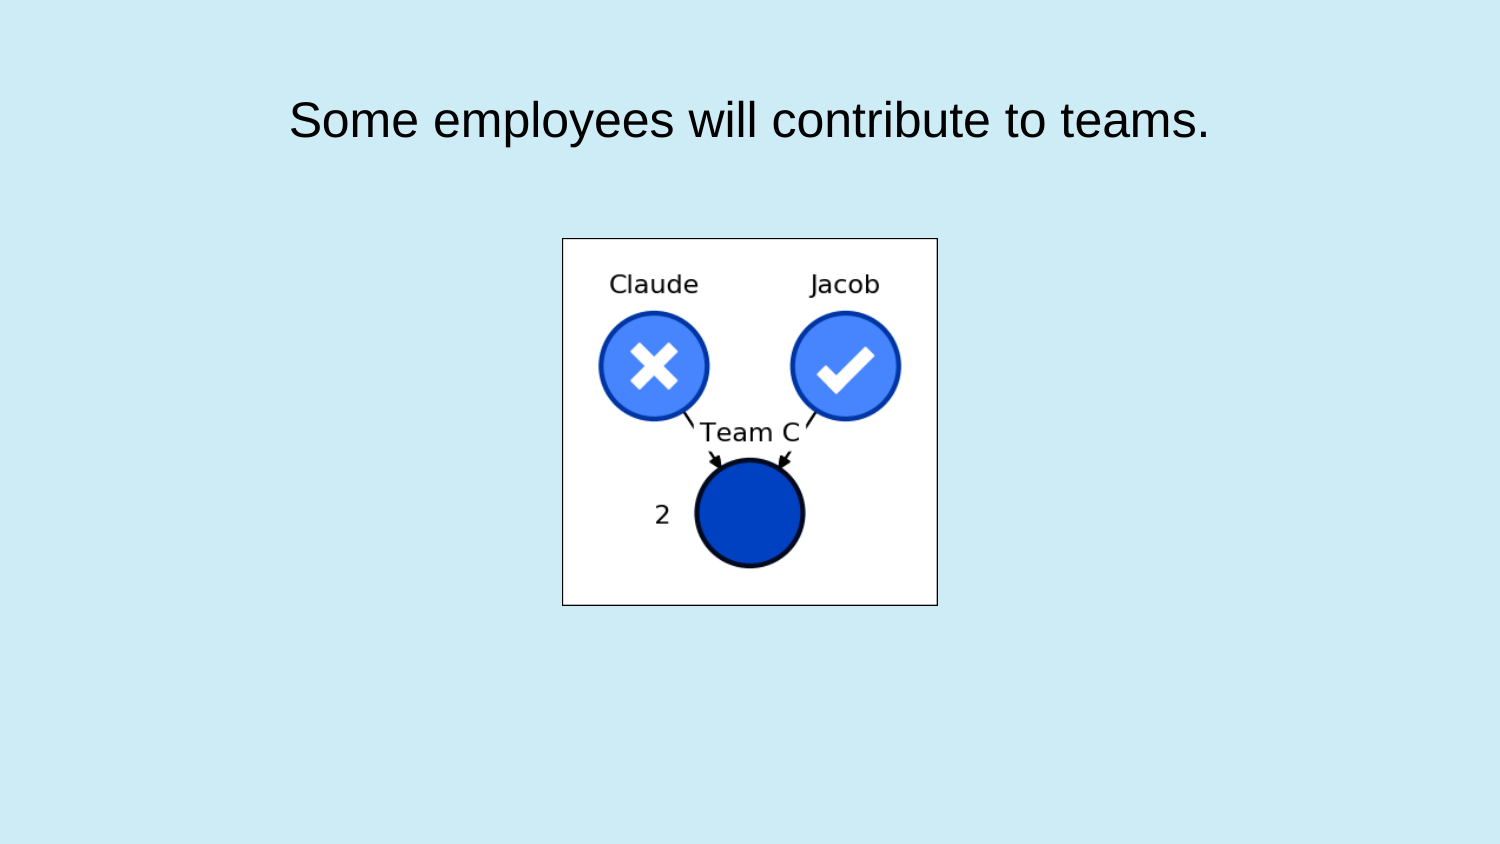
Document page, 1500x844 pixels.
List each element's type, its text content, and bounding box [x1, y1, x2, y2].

picture [562, 238, 938, 606]
text_box Some employees will contribute to teams. [51, 72, 1449, 781]
